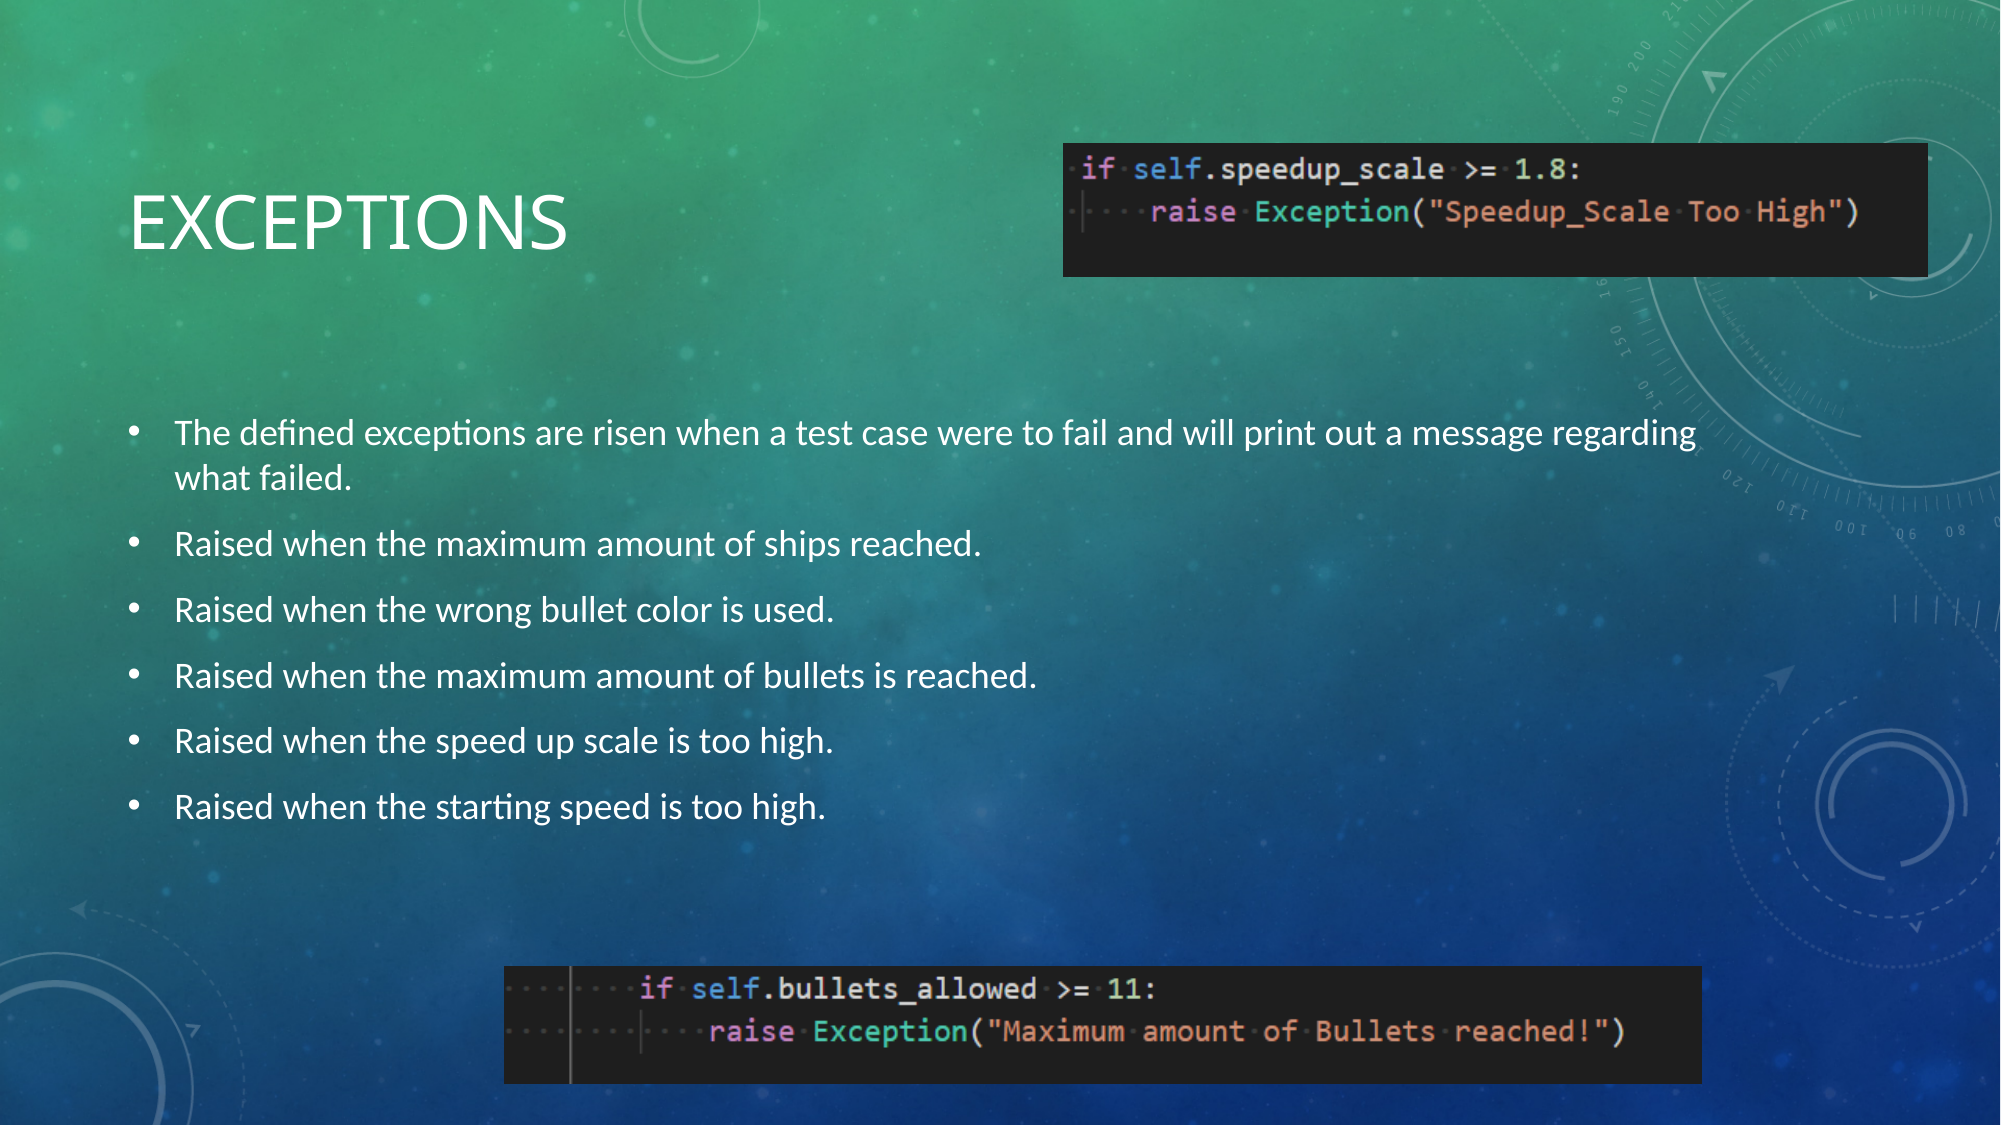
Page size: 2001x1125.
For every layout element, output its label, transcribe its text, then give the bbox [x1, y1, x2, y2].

list The defined exceptions are risen when a test case were to fail and will print out a message regarding what failed. Raised when the maximum amount of ships reached. Raised when the wrong bullet color is used. Raised when the maximum amount of bullets is reached. Raised when the speed up scale is too high. Raised when the starting speed is too high. [112, 351, 1775, 950]
title Exceptions [112, 99, 1775, 339]
picture [0, 0, 2001, 1125]
